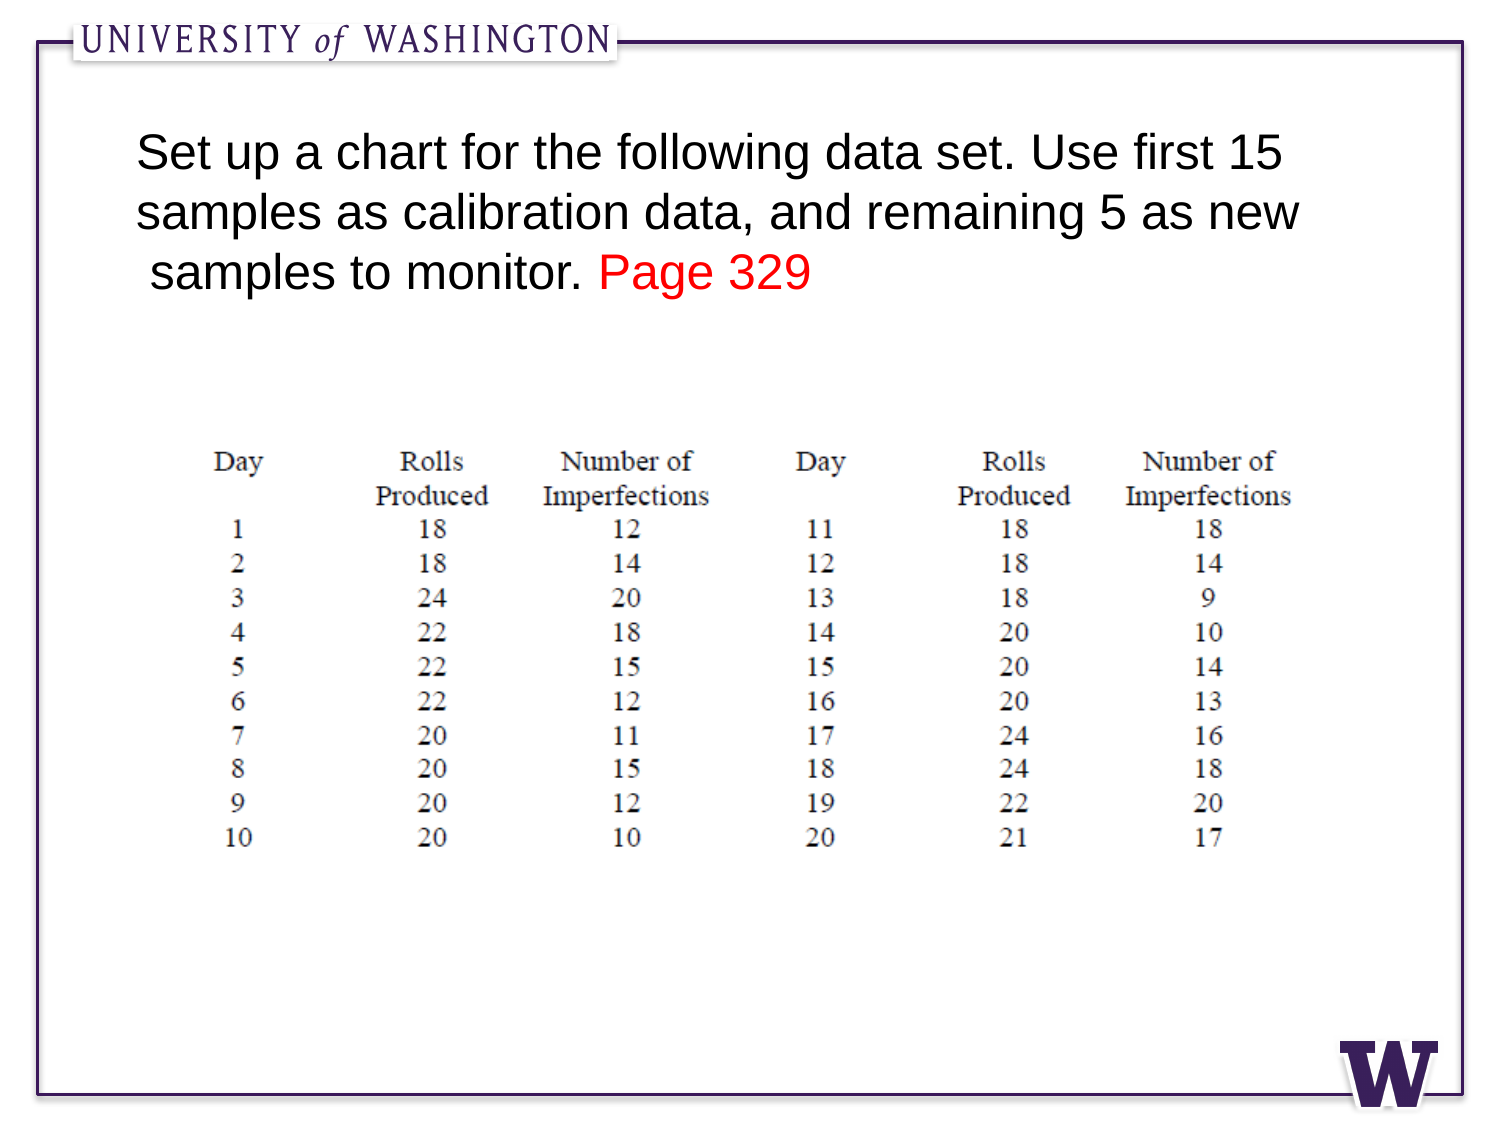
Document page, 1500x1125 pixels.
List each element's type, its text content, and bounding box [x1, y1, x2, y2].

text_box Set up a chart for the following data set. Use first 15 samples as calibration data, and remaining 5 as new samples to monitor. Page 329 [121, 112, 1315, 308]
picture [81, 24, 609, 61]
picture [1340, 1041, 1438, 1107]
picture [186, 424, 1314, 862]
